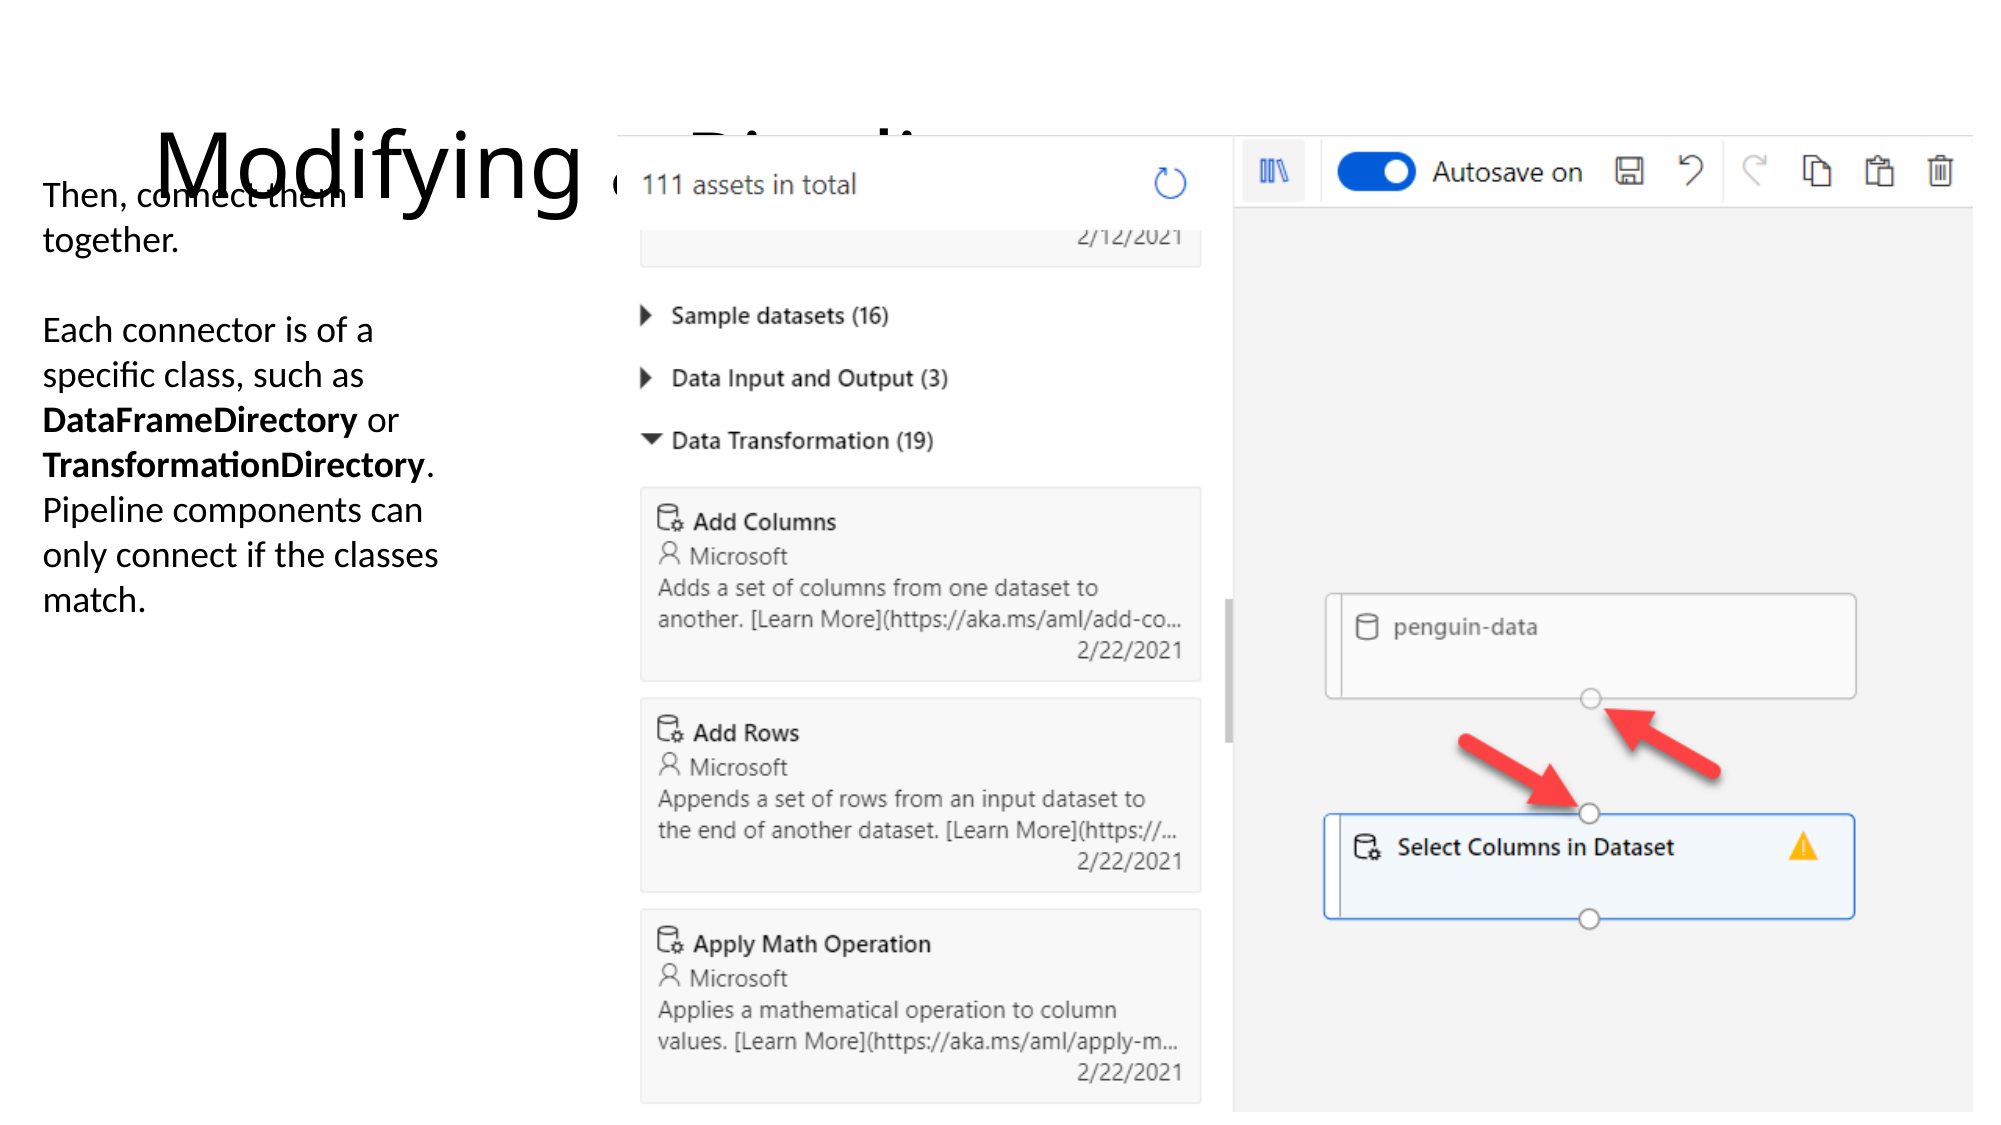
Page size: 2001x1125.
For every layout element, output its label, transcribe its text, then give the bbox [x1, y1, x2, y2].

title Modifying a Pipeline [137, 59, 1863, 278]
picture [617, 135, 1973, 1112]
text_box Then, connect them together. Each connector is of a specific class, such as DataFrameDirectory or TransformationDirectory. Pipeline components can only connect if the classes match. [27, 162, 466, 627]
